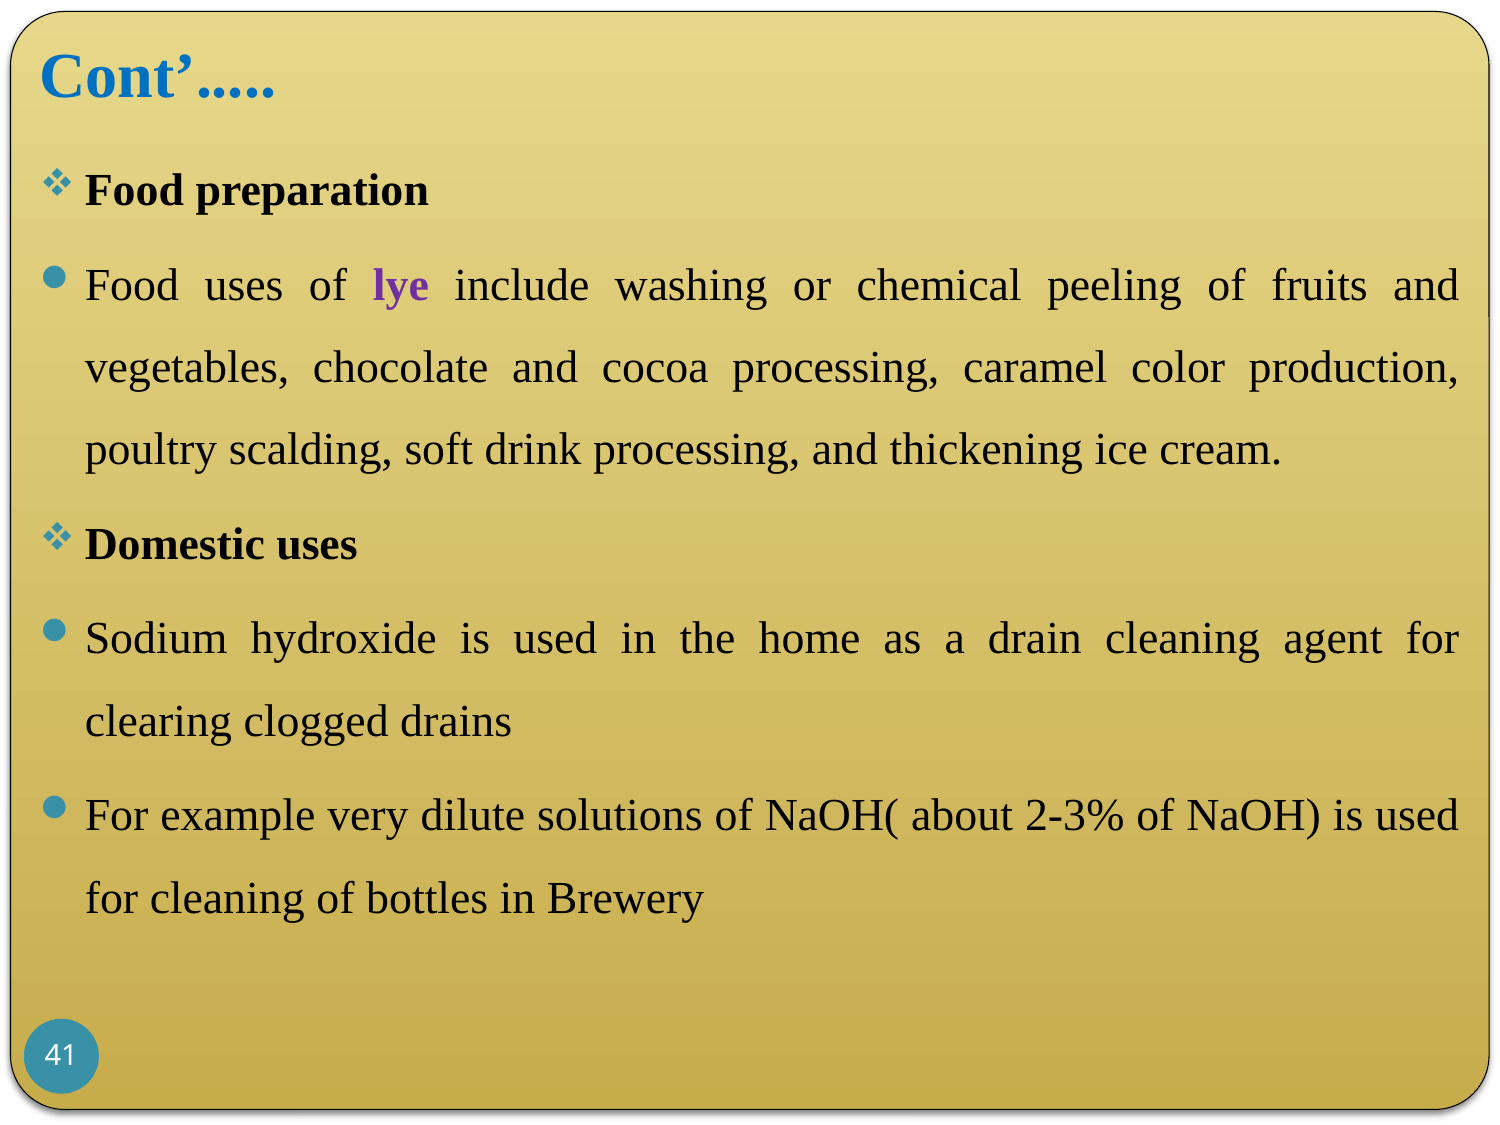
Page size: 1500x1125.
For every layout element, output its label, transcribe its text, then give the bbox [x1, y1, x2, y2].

list Food preparation Food uses of lye include washing or chemical peeling of fruits and vegetables, chocolate and cocoa processing, caramel color production, poultry scalding, soft drink processing, and thickening ice cream. Domestic uses Sodium hydroxide is used in the home as a drain cleaning agent for clearing clogged drains For example very dilute solutions of NaOH( about 2-3% of NaOH) is used for cleaning of bottles in Brewery [24, 125, 1475, 1100]
title Cont’..... [24, 24, 1425, 125]
